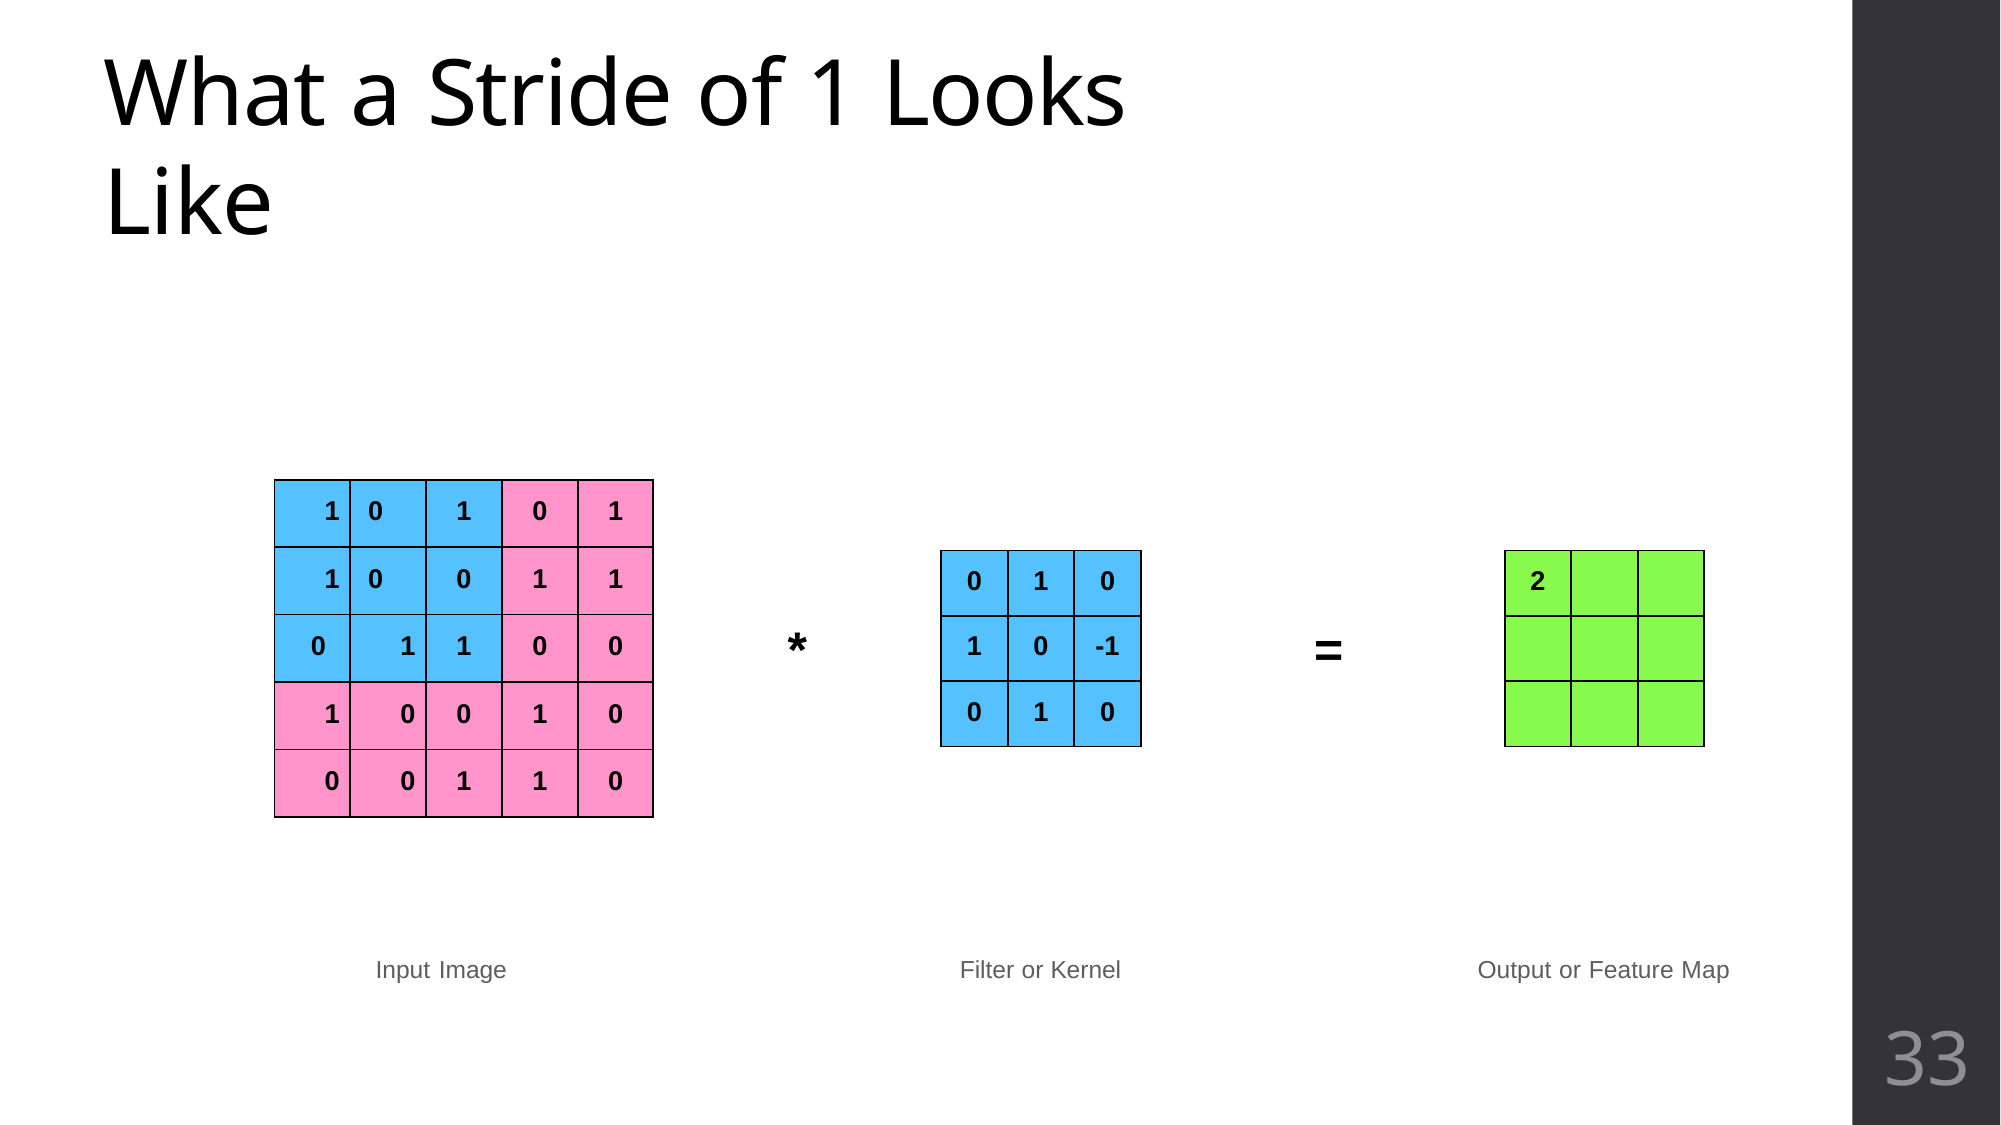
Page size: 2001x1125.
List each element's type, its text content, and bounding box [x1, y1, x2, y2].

title What a Stride of 1 Looks Like [101, 32, 1290, 254]
table_cell 0 [942, 682, 1007, 746]
text_box = [1312, 616, 1346, 678]
slide_number 33 [1852, 1012, 2000, 1110]
table_cell 0 [1009, 617, 1073, 680]
table_cell 0 [579, 750, 652, 816]
table_cell 1 [503, 683, 577, 749]
text_box Filter or Kernel [958, 952, 1125, 984]
table_cell 1 [503, 548, 577, 614]
table_cell 1 [1009, 682, 1073, 746]
table_cell 0 [275, 615, 349, 681]
table_cell [1506, 617, 1570, 680]
table_header [1572, 551, 1637, 615]
table_cell 0 [579, 683, 652, 749]
table_header 0 [942, 551, 1007, 615]
table_cell 1 [427, 750, 501, 816]
table_header [1639, 551, 1703, 615]
table_cell 0 [351, 548, 425, 614]
table_cell 0 [427, 683, 501, 749]
table_cell [1572, 682, 1637, 746]
table_header 1 [1009, 551, 1073, 615]
text_box * [786, 616, 810, 678]
table_cell 1 [275, 548, 349, 614]
table_cell 1 [351, 615, 425, 681]
table_cell 1 [427, 615, 501, 681]
table_header 0 [503, 481, 577, 546]
table_cell [1572, 617, 1637, 680]
table_header 0 [351, 481, 425, 546]
table_cell [1639, 682, 1703, 746]
table_cell 0 [1075, 682, 1140, 746]
table_header 0 [1075, 551, 1140, 615]
table_cell 1 [275, 683, 349, 749]
table_cell 1 [942, 617, 1007, 680]
text_box Input Image [374, 952, 510, 984]
table_cell -1 [1075, 617, 1140, 680]
table_header 1 [579, 481, 652, 546]
table_cell 0 [351, 750, 425, 816]
table_cell 0 [579, 615, 652, 681]
table_cell 0 [427, 548, 501, 614]
table_cell 0 [503, 615, 577, 681]
table_cell 1 [579, 548, 652, 614]
table_cell 0 [351, 683, 425, 749]
table_header 2 [1506, 551, 1570, 615]
table_cell [1506, 682, 1570, 746]
table_header 1 [427, 481, 501, 546]
text_box Output or Feature Map [1476, 952, 1735, 984]
table_cell [1639, 617, 1703, 680]
table_cell 1 [503, 750, 577, 816]
table_cell 0 [275, 750, 349, 816]
table_header 1 [275, 481, 349, 546]
